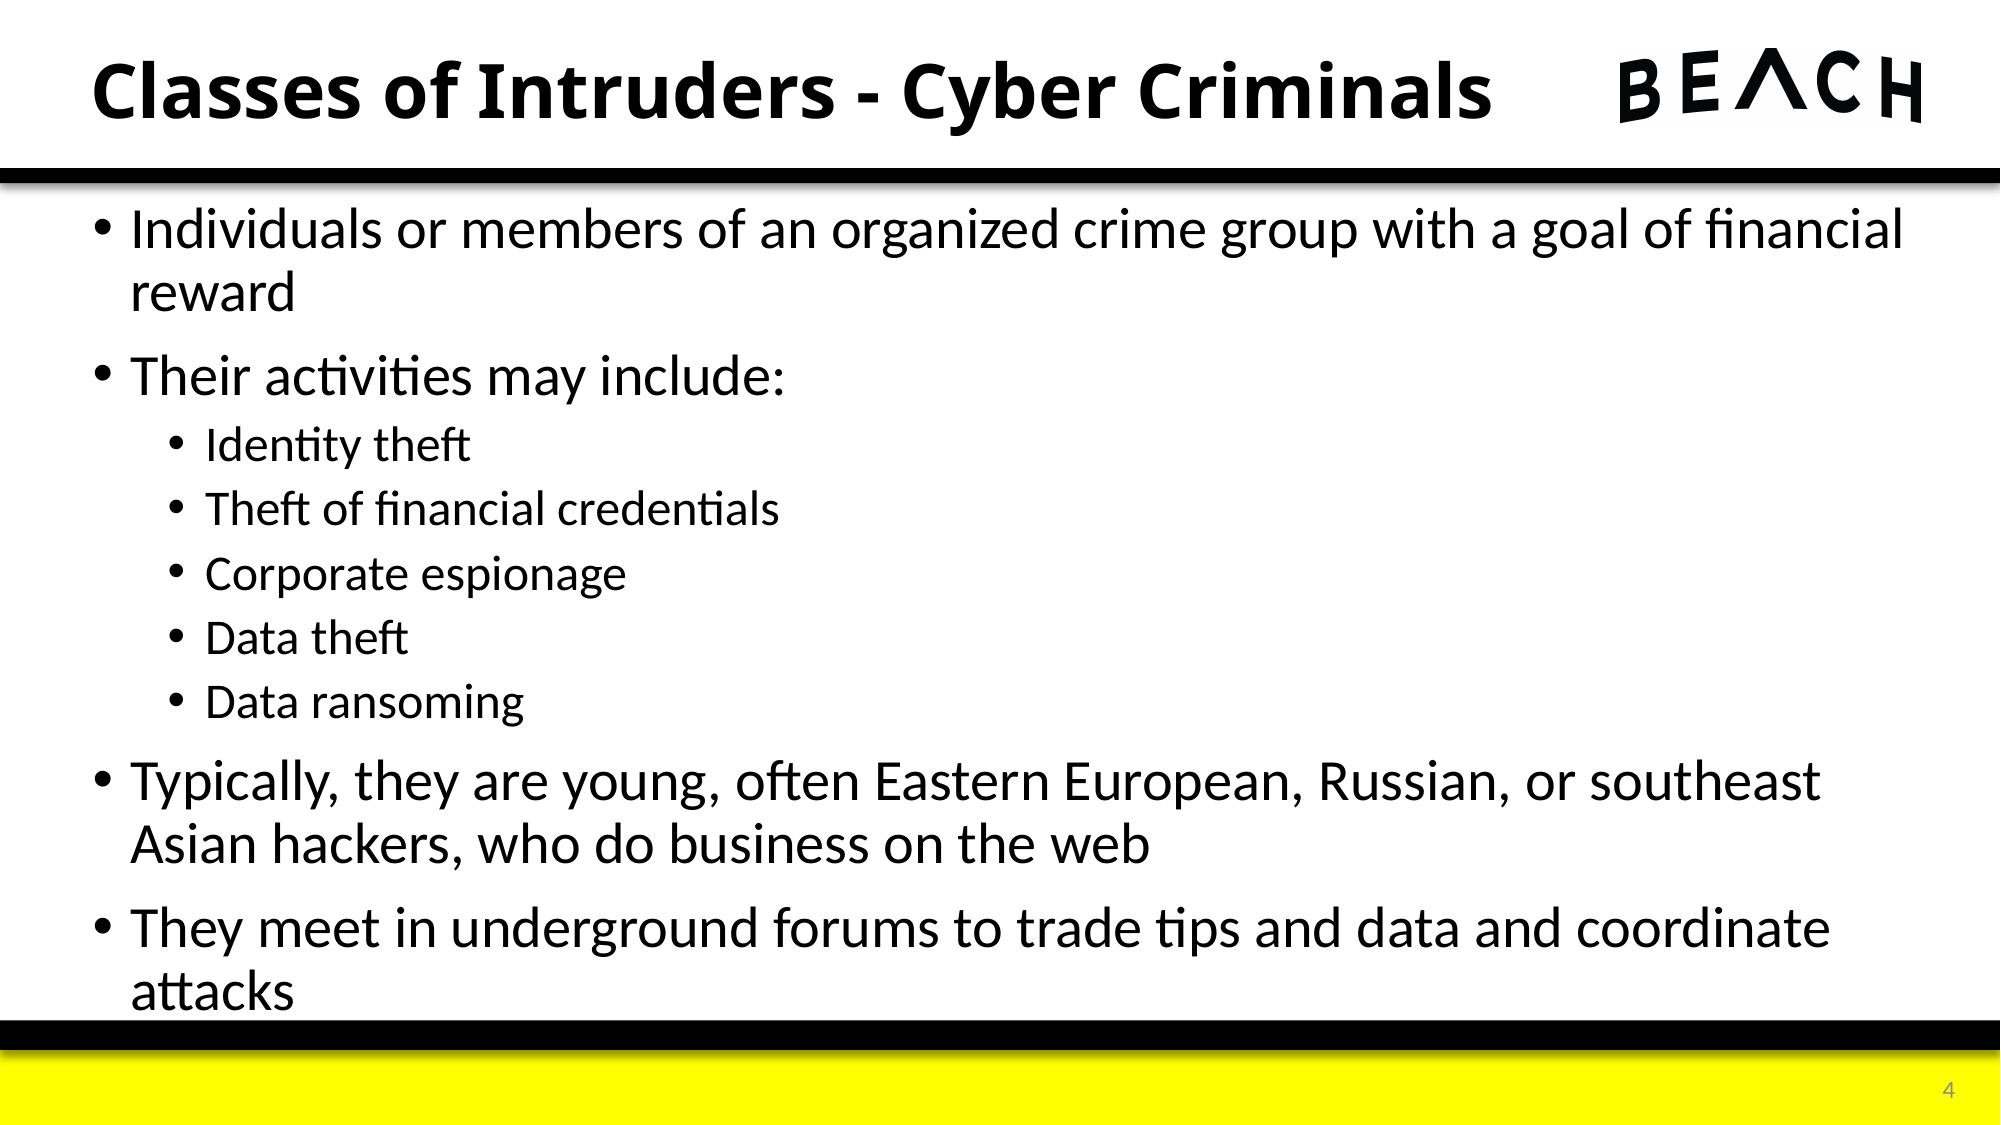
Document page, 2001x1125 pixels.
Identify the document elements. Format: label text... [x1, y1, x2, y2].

text_box Classes of Intruders - Cyber Criminals [74, 10, 1524, 179]
text_box [0, 167, 2000, 184]
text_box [0, 1020, 2000, 1125]
list Individuals or members of an organized crime group with a goal of financial reward Their activities may include: Identity theft Theft of financial credentials Corporate espionage Data theft Data ransoming Typically, they are young, often Eastern European, Russian, or southeast Asian hackers, who do business on the web They meet in underground forums to trade tips and data and coordinate attacks [77, 190, 1921, 990]
picture [1620, 48, 1921, 124]
